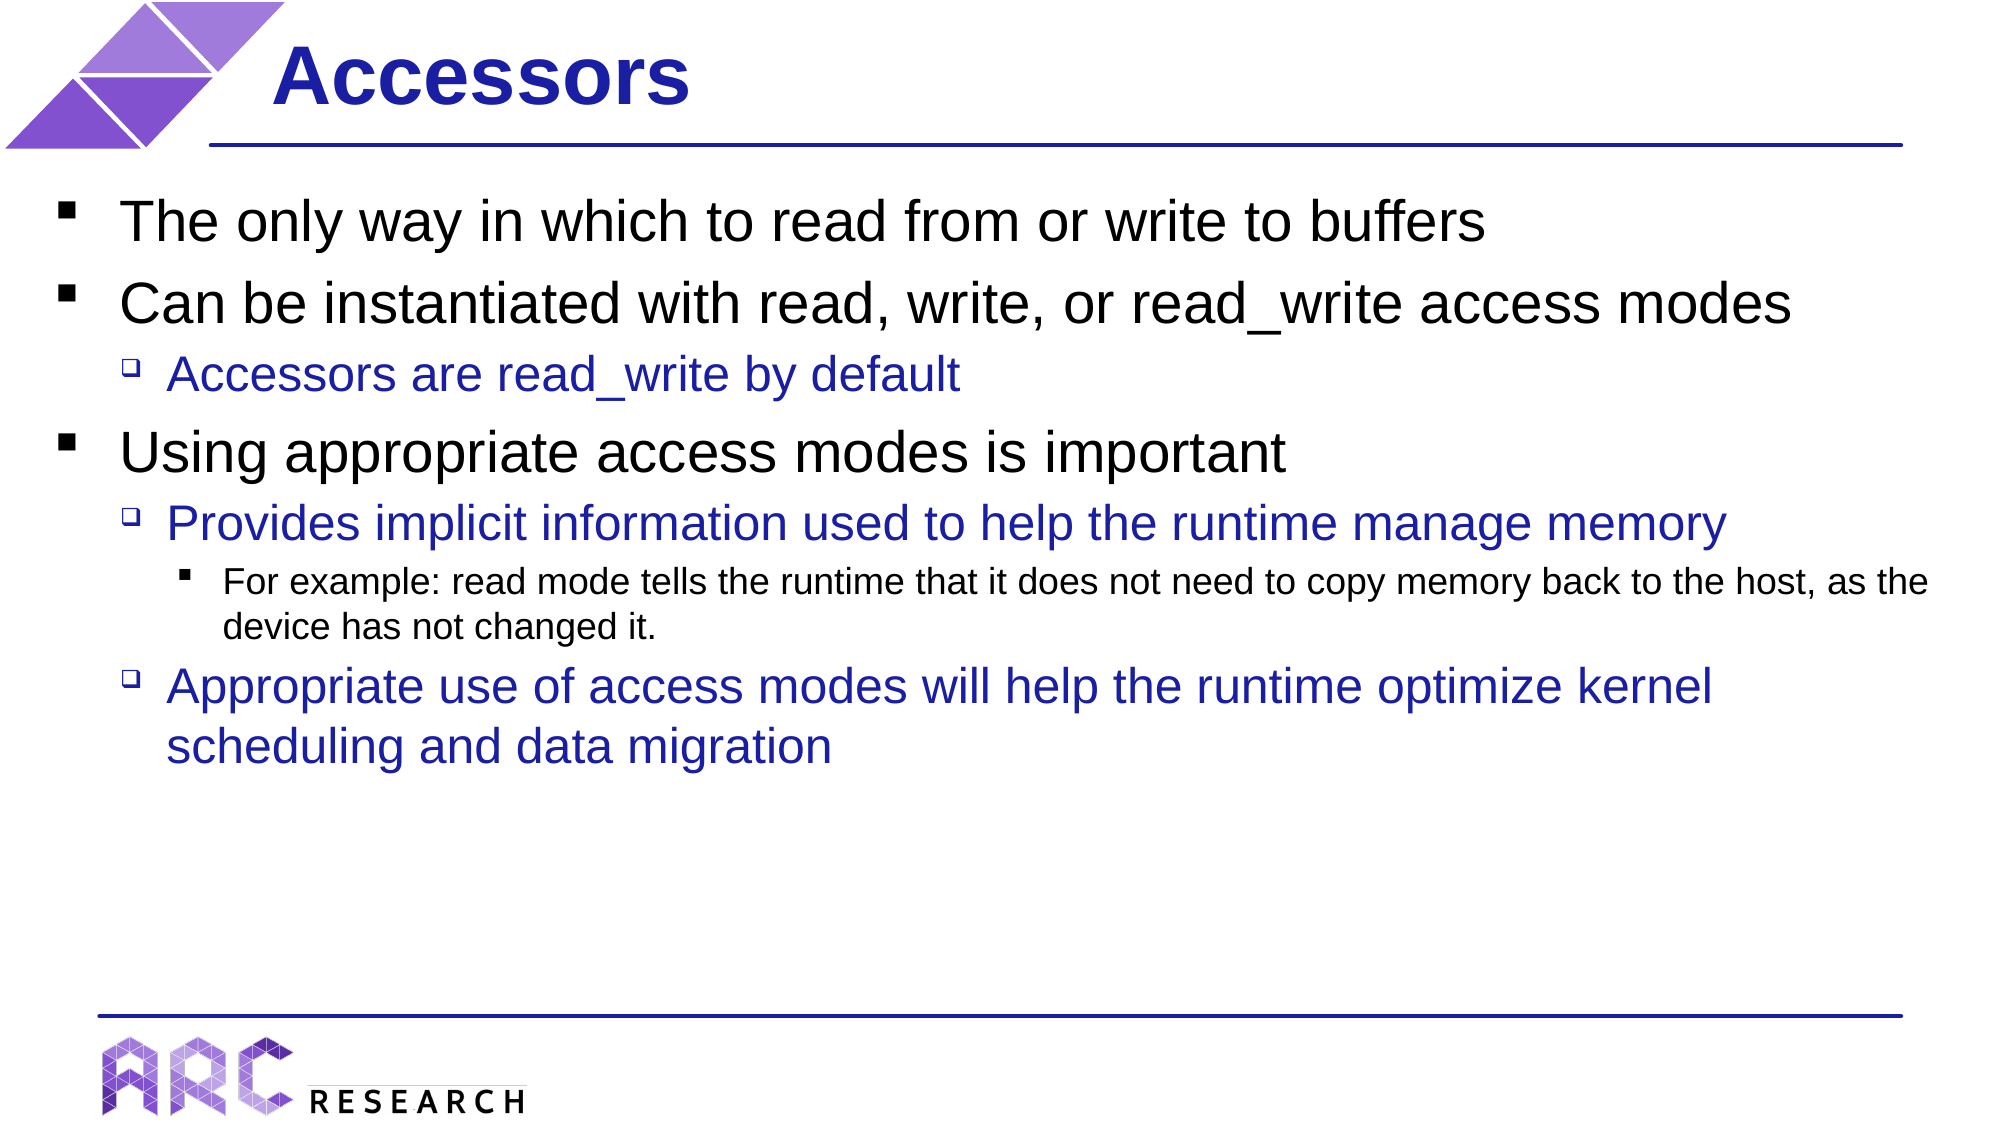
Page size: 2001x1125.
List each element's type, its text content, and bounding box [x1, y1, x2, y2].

picture [307, 1083, 527, 1116]
picture [99, 1036, 296, 1119]
title Accessors [249, 0, 1796, 143]
list The only way in which to read from or write to buffers Can be instantiated with read, write, or read_write access modes Accessors are read_write by default Using appropriate access modes is important Provides implicit information used to help the runtime manage memory For example: read mode tells the runtime that it does not need to copy memory back to the host, as the device has not changed it. Appropriate use of access modes will help the runtime optimize kernel scheduling and data migration [43, 182, 1958, 1017]
